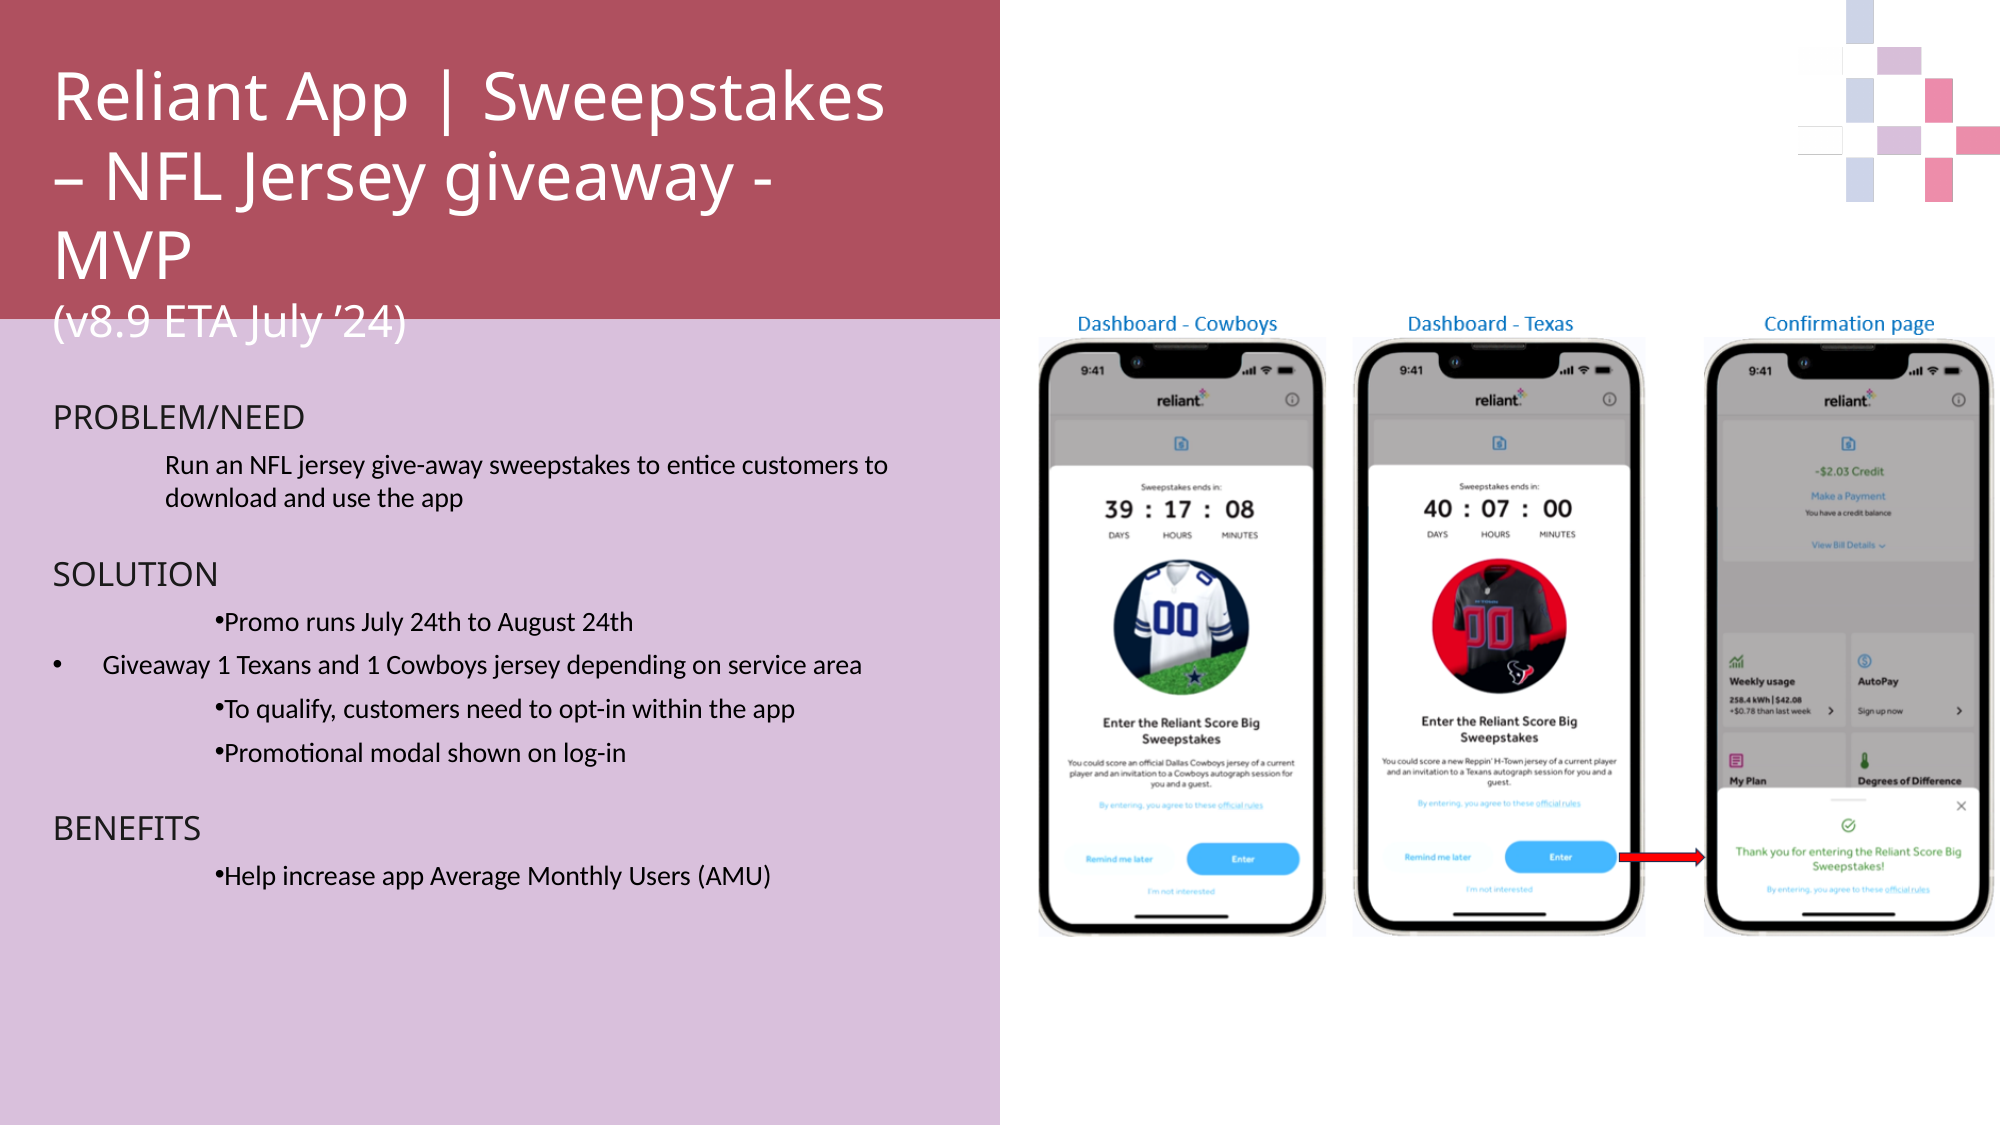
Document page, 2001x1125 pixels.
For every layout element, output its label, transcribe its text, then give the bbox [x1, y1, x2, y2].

list PROBLEM/NEED Run an NFL jersey give-away sweepstakes to entice customers to download and use the app SOLUTION Promo runs July 24th to August 24th Giveaway 1 Texans and 1 Cowboys jersey depending on service area To qualify, customers need to opt-in within the app Promotional modal shown on log-in BENEFITS Help increase app Average Monthly Users (AMU) [37, 388, 932, 1100]
picture [1798, 0, 2000, 202]
picture [1027, 303, 2000, 942]
subtitle Reliant App | Sweepstakes – NFL Jersey giveaway - MVP (v8.9 ETA July ’24) [37, 45, 932, 288]
